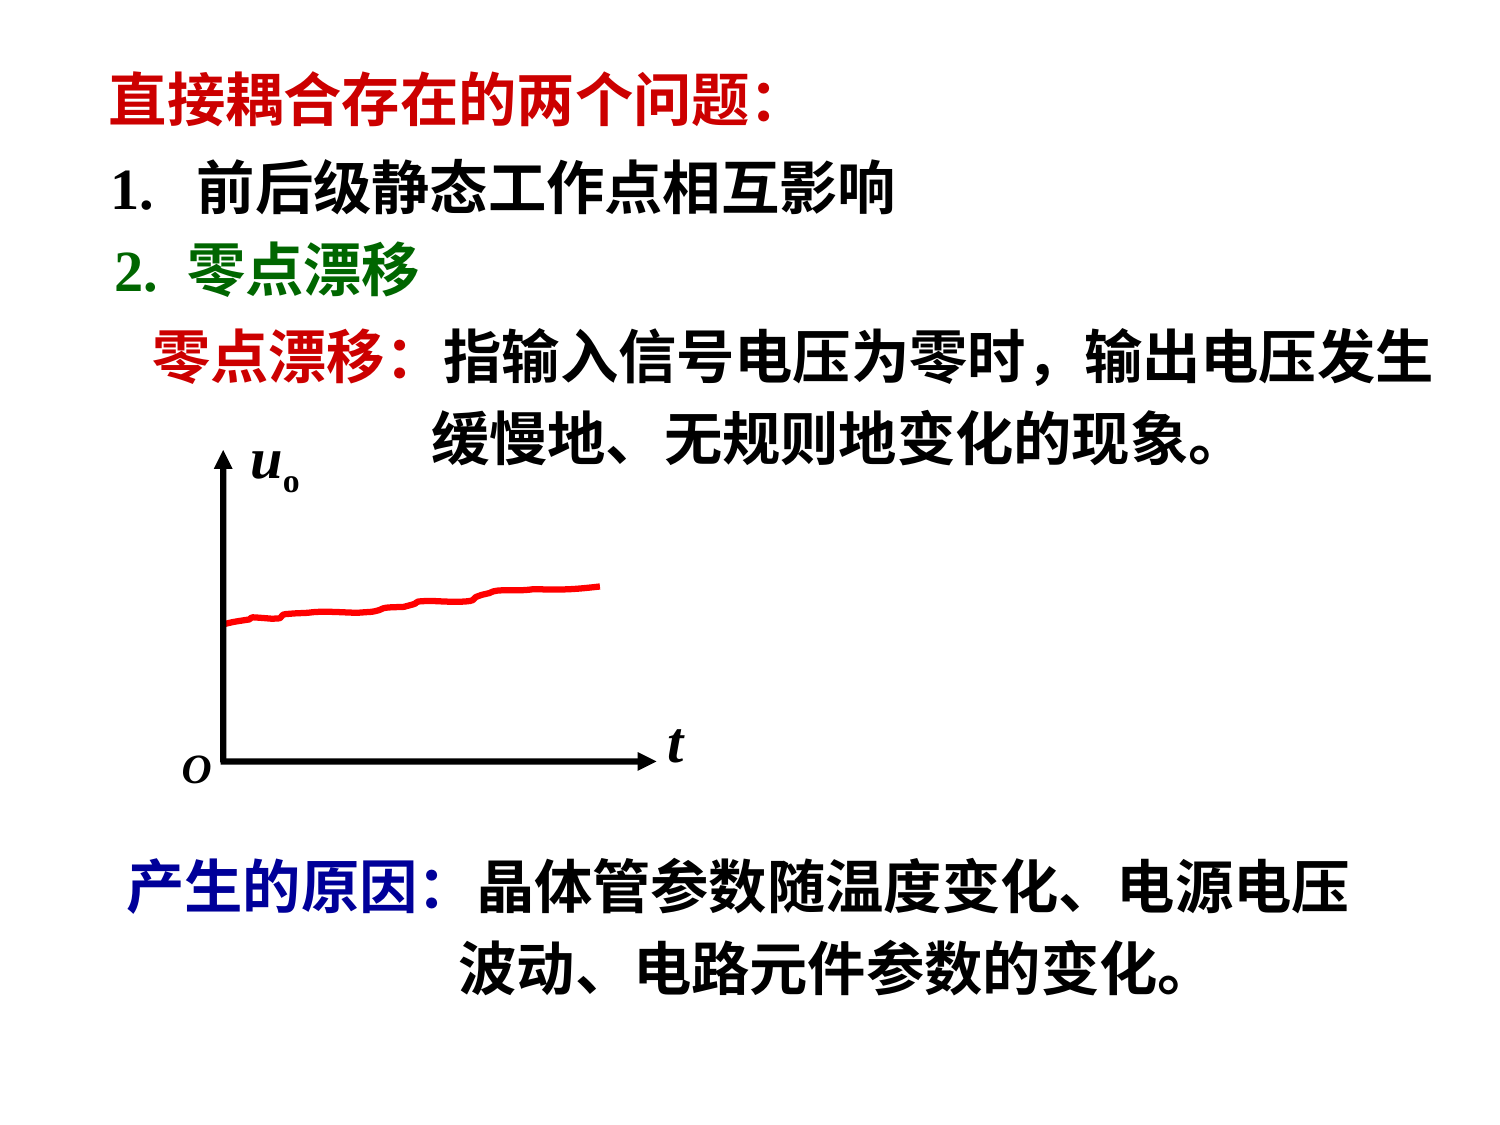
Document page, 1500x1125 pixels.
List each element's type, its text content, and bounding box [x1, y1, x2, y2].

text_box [166, 412, 738, 801]
text_box 2. 零点漂移 [99, 229, 564, 319]
text_box 直接耦合存在的两个问题： [94, 55, 888, 141]
text_box 1. 前后级静态工作点相互影响 [95, 143, 911, 229]
text_box 零点漂移：指输入信号电压为零时，输出电压发生 缓慢地、无规则地变化的现象。 [137, 312, 1463, 480]
text_box 产生的原因：晶体管参数随温度变化、电源电压 波动、电路元件参数的变化。 [111, 843, 1400, 1010]
